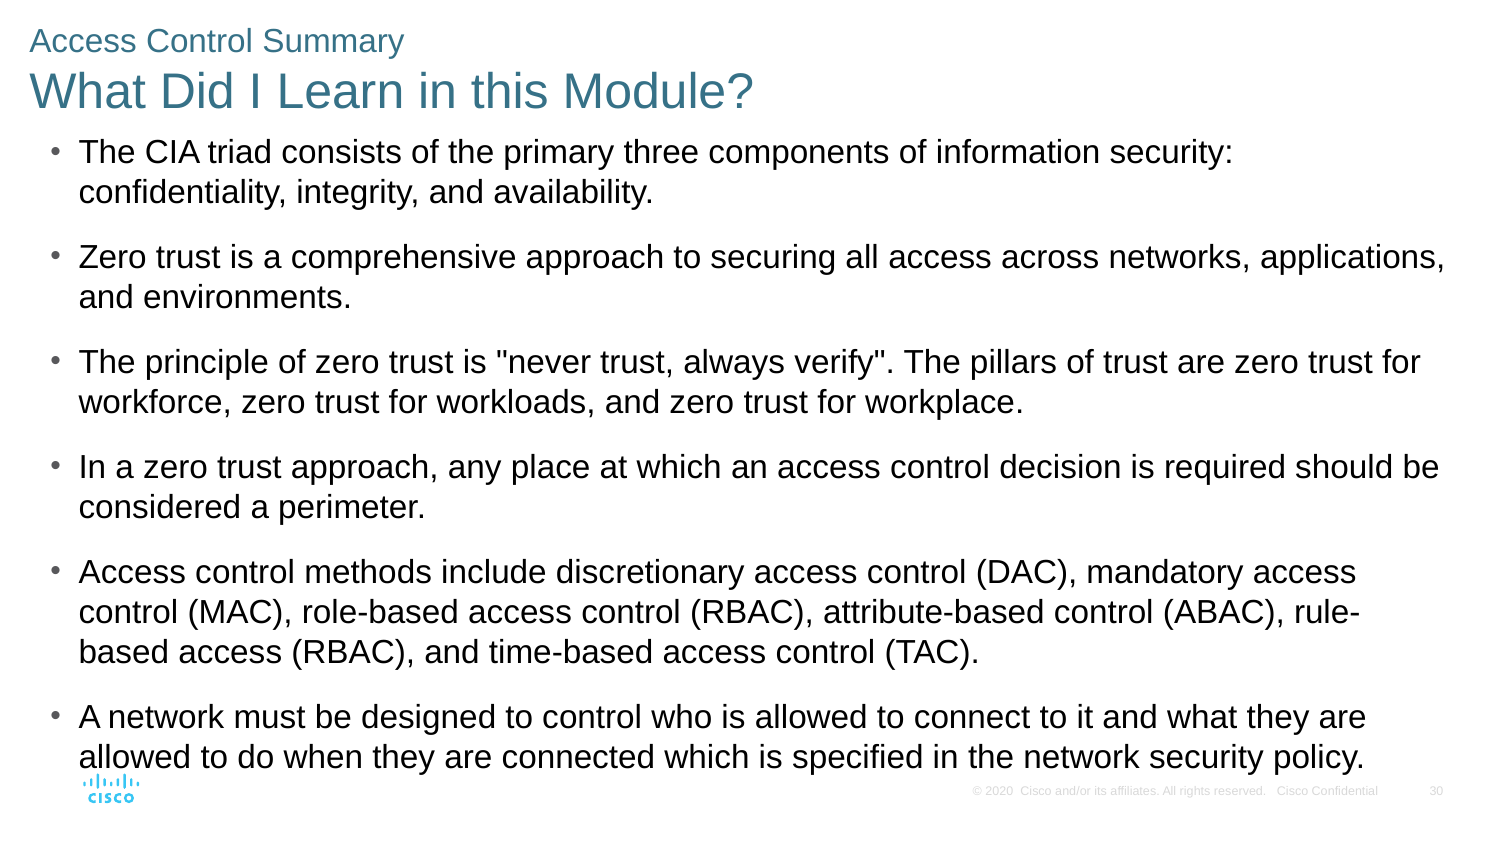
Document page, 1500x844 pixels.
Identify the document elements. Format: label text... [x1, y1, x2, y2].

list The CIA triad consists of the primary three components of information security: confidentiality, integrity, and availability. Zero trust is a comprehensive approach to securing all access across networks, applications, and environments. The principle of zero trust is "never trust, always verify". The pillars of trust are zero trust for workforce, zero trust for workloads, and zero trust for workplace. In a zero trust approach, any place at which an access control decision is required should be considered a perimeter. Access control methods include discretionary access control (DAC), mandatory access control (MAC), role-based access control (RBAC), attribute-based control (ABAC), rule-based access (RBAC), and time-based access control (TAC). A network must be designed to control who is allowed to connect to it and what they are allowed to do when they are connected which is specified in the network security policy. [35, 123, 1479, 807]
title Access Control Summary What Did I Learn in this Module? [14, 6, 1027, 131]
